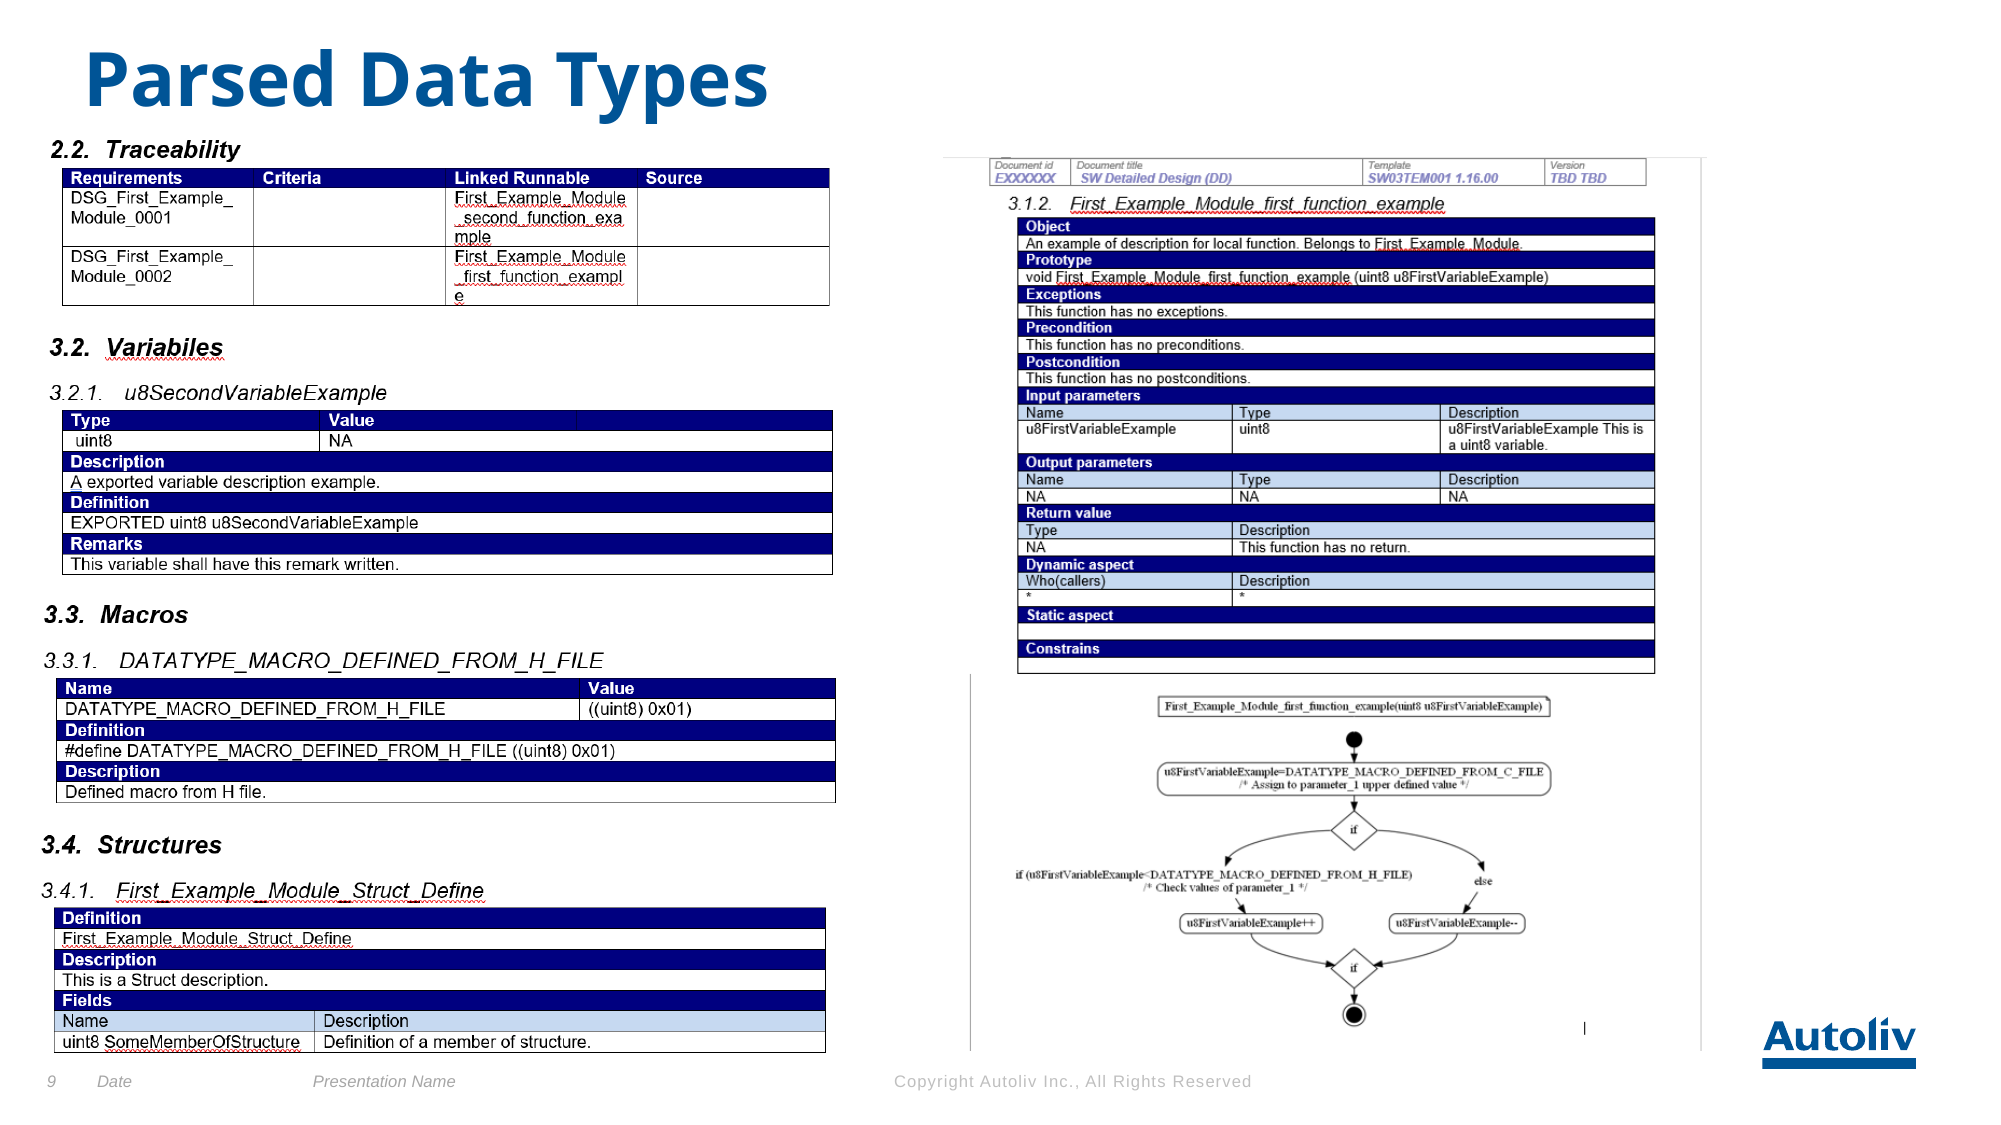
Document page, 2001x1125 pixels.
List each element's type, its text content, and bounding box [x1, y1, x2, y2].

footer Presentation Name [312, 1064, 845, 1091]
picture [943, 157, 1707, 1051]
slide_number Date [97, 1064, 298, 1091]
slide_number 9 [19, 1064, 85, 1091]
title Parsed Data Types [83, 41, 1917, 204]
picture [0, 133, 859, 1064]
